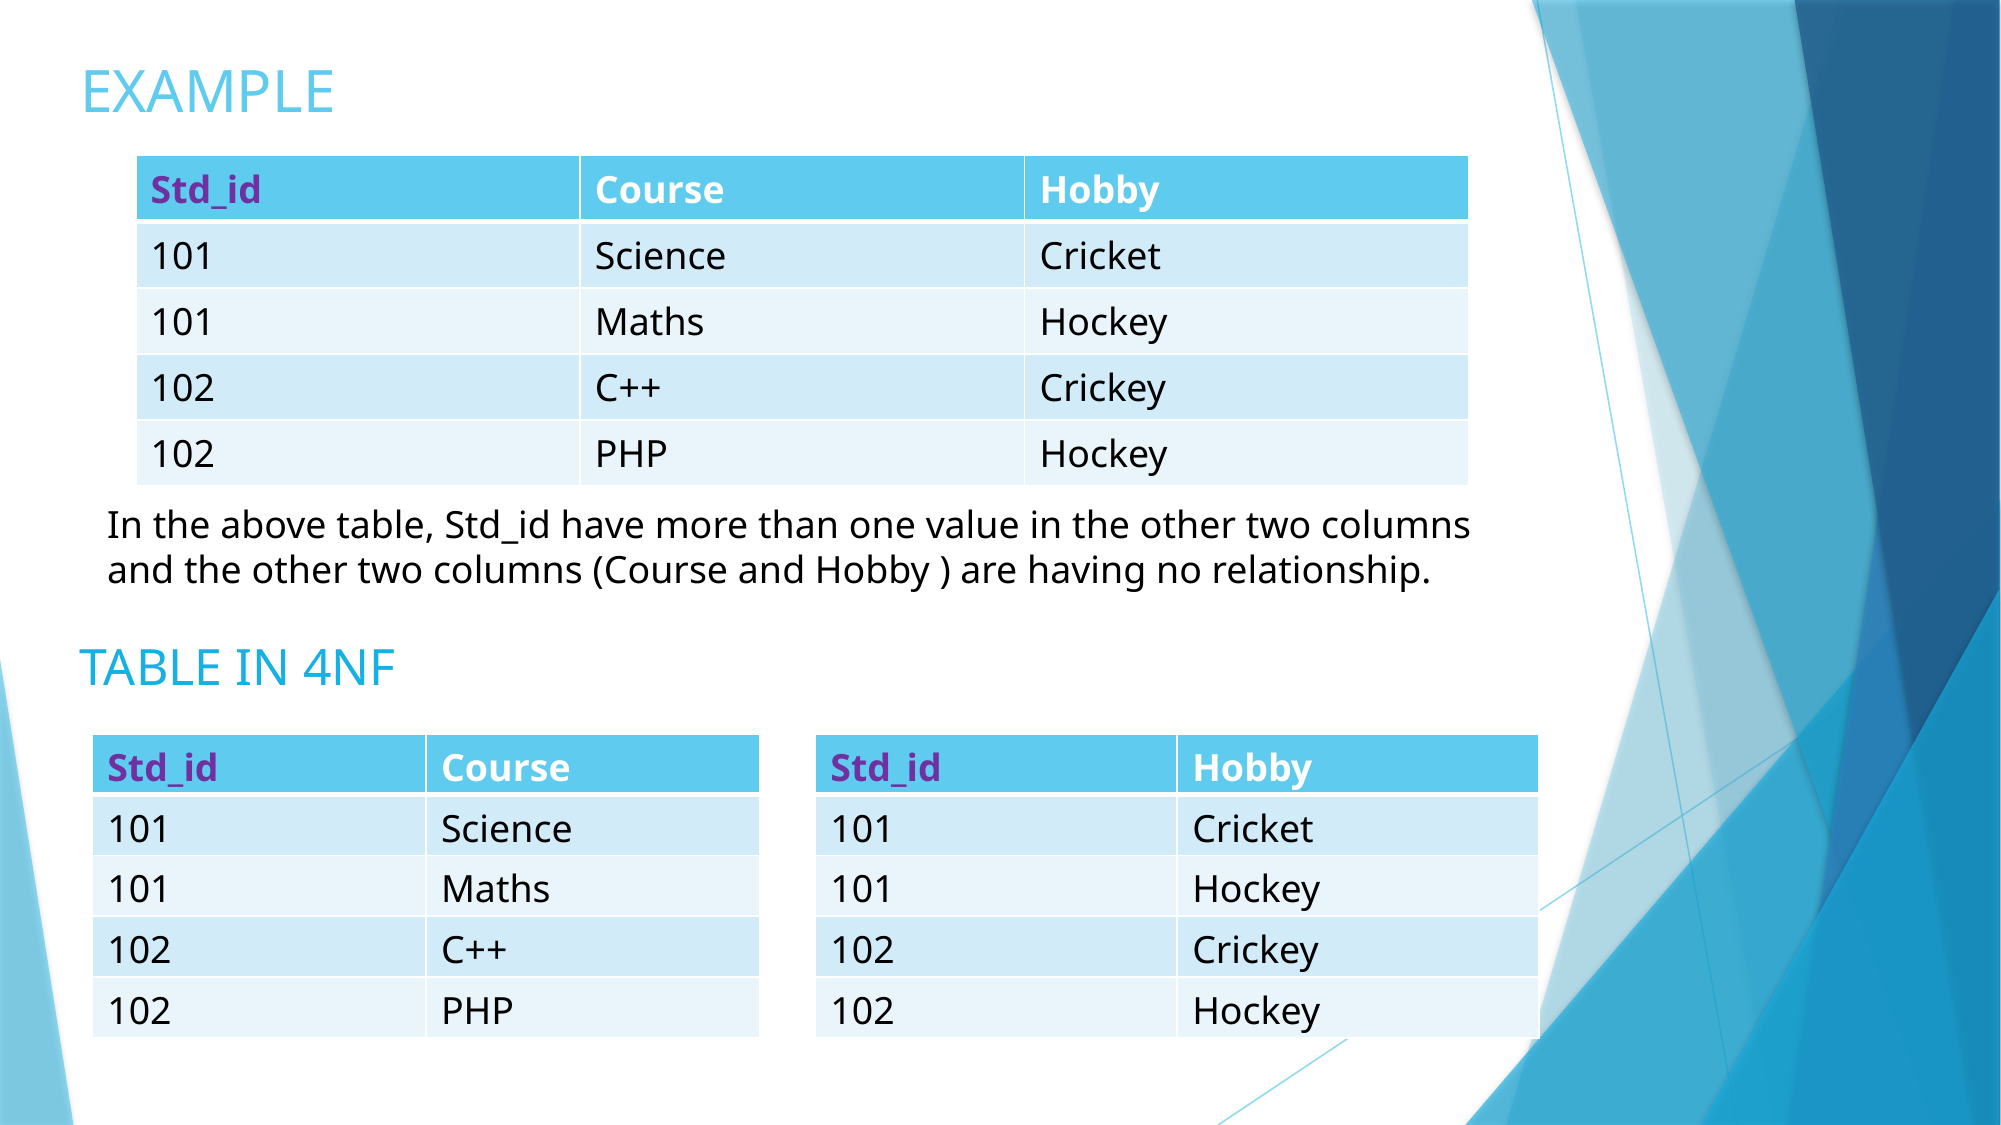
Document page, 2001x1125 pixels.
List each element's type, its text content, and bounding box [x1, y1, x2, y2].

table_cell 102 [137, 421, 579, 485]
table_cell Hockey [1025, 289, 1468, 353]
table_header Std_id [816, 735, 1176, 792]
table_header Hobby [1025, 156, 1468, 219]
table_cell 102 [93, 917, 425, 976]
table_cell Science [427, 797, 759, 855]
title EXAMPLE [64, 46, 420, 133]
table_cell 101 [137, 224, 579, 287]
table_cell Maths [427, 856, 759, 915]
table_cell Hockey [1025, 421, 1468, 485]
table_cell 101 [137, 289, 579, 353]
table_cell Crickey [1178, 917, 1538, 976]
table_cell 102 [93, 978, 425, 1037]
table_header Course [581, 156, 1024, 219]
table_cell 102 [816, 917, 1176, 976]
table_header Std_id [137, 156, 579, 219]
table_cell Science [581, 224, 1024, 287]
table_cell 101 [93, 856, 425, 915]
table_cell 102 [816, 978, 1176, 1037]
table_cell Crickey [1025, 355, 1468, 419]
table_cell PHP [427, 978, 759, 1037]
table_cell Hockey [1178, 856, 1538, 915]
table_cell 102 [137, 355, 579, 419]
table_header Std_id [93, 735, 425, 792]
table_cell 101 [93, 797, 425, 855]
table_cell C++ [427, 917, 759, 976]
table_cell 101 [816, 797, 1176, 855]
text_box In the above table, Std_id have more than one value in the other two columns and the other two columns (Course and Hobby ) are having no relationship. [92, 493, 1539, 598]
text_box TABLE IN 4NF [64, 628, 537, 704]
table_cell 101 [816, 856, 1176, 915]
table_cell Cricket [1178, 797, 1538, 855]
table_header Course [427, 735, 759, 792]
table_header Hobby [1178, 735, 1538, 792]
table_cell Maths [581, 289, 1024, 353]
table_cell Hockey [1178, 978, 1538, 1037]
table_cell PHP [581, 421, 1024, 485]
table_cell Cricket [1025, 224, 1468, 287]
table_cell C++ [581, 355, 1024, 419]
